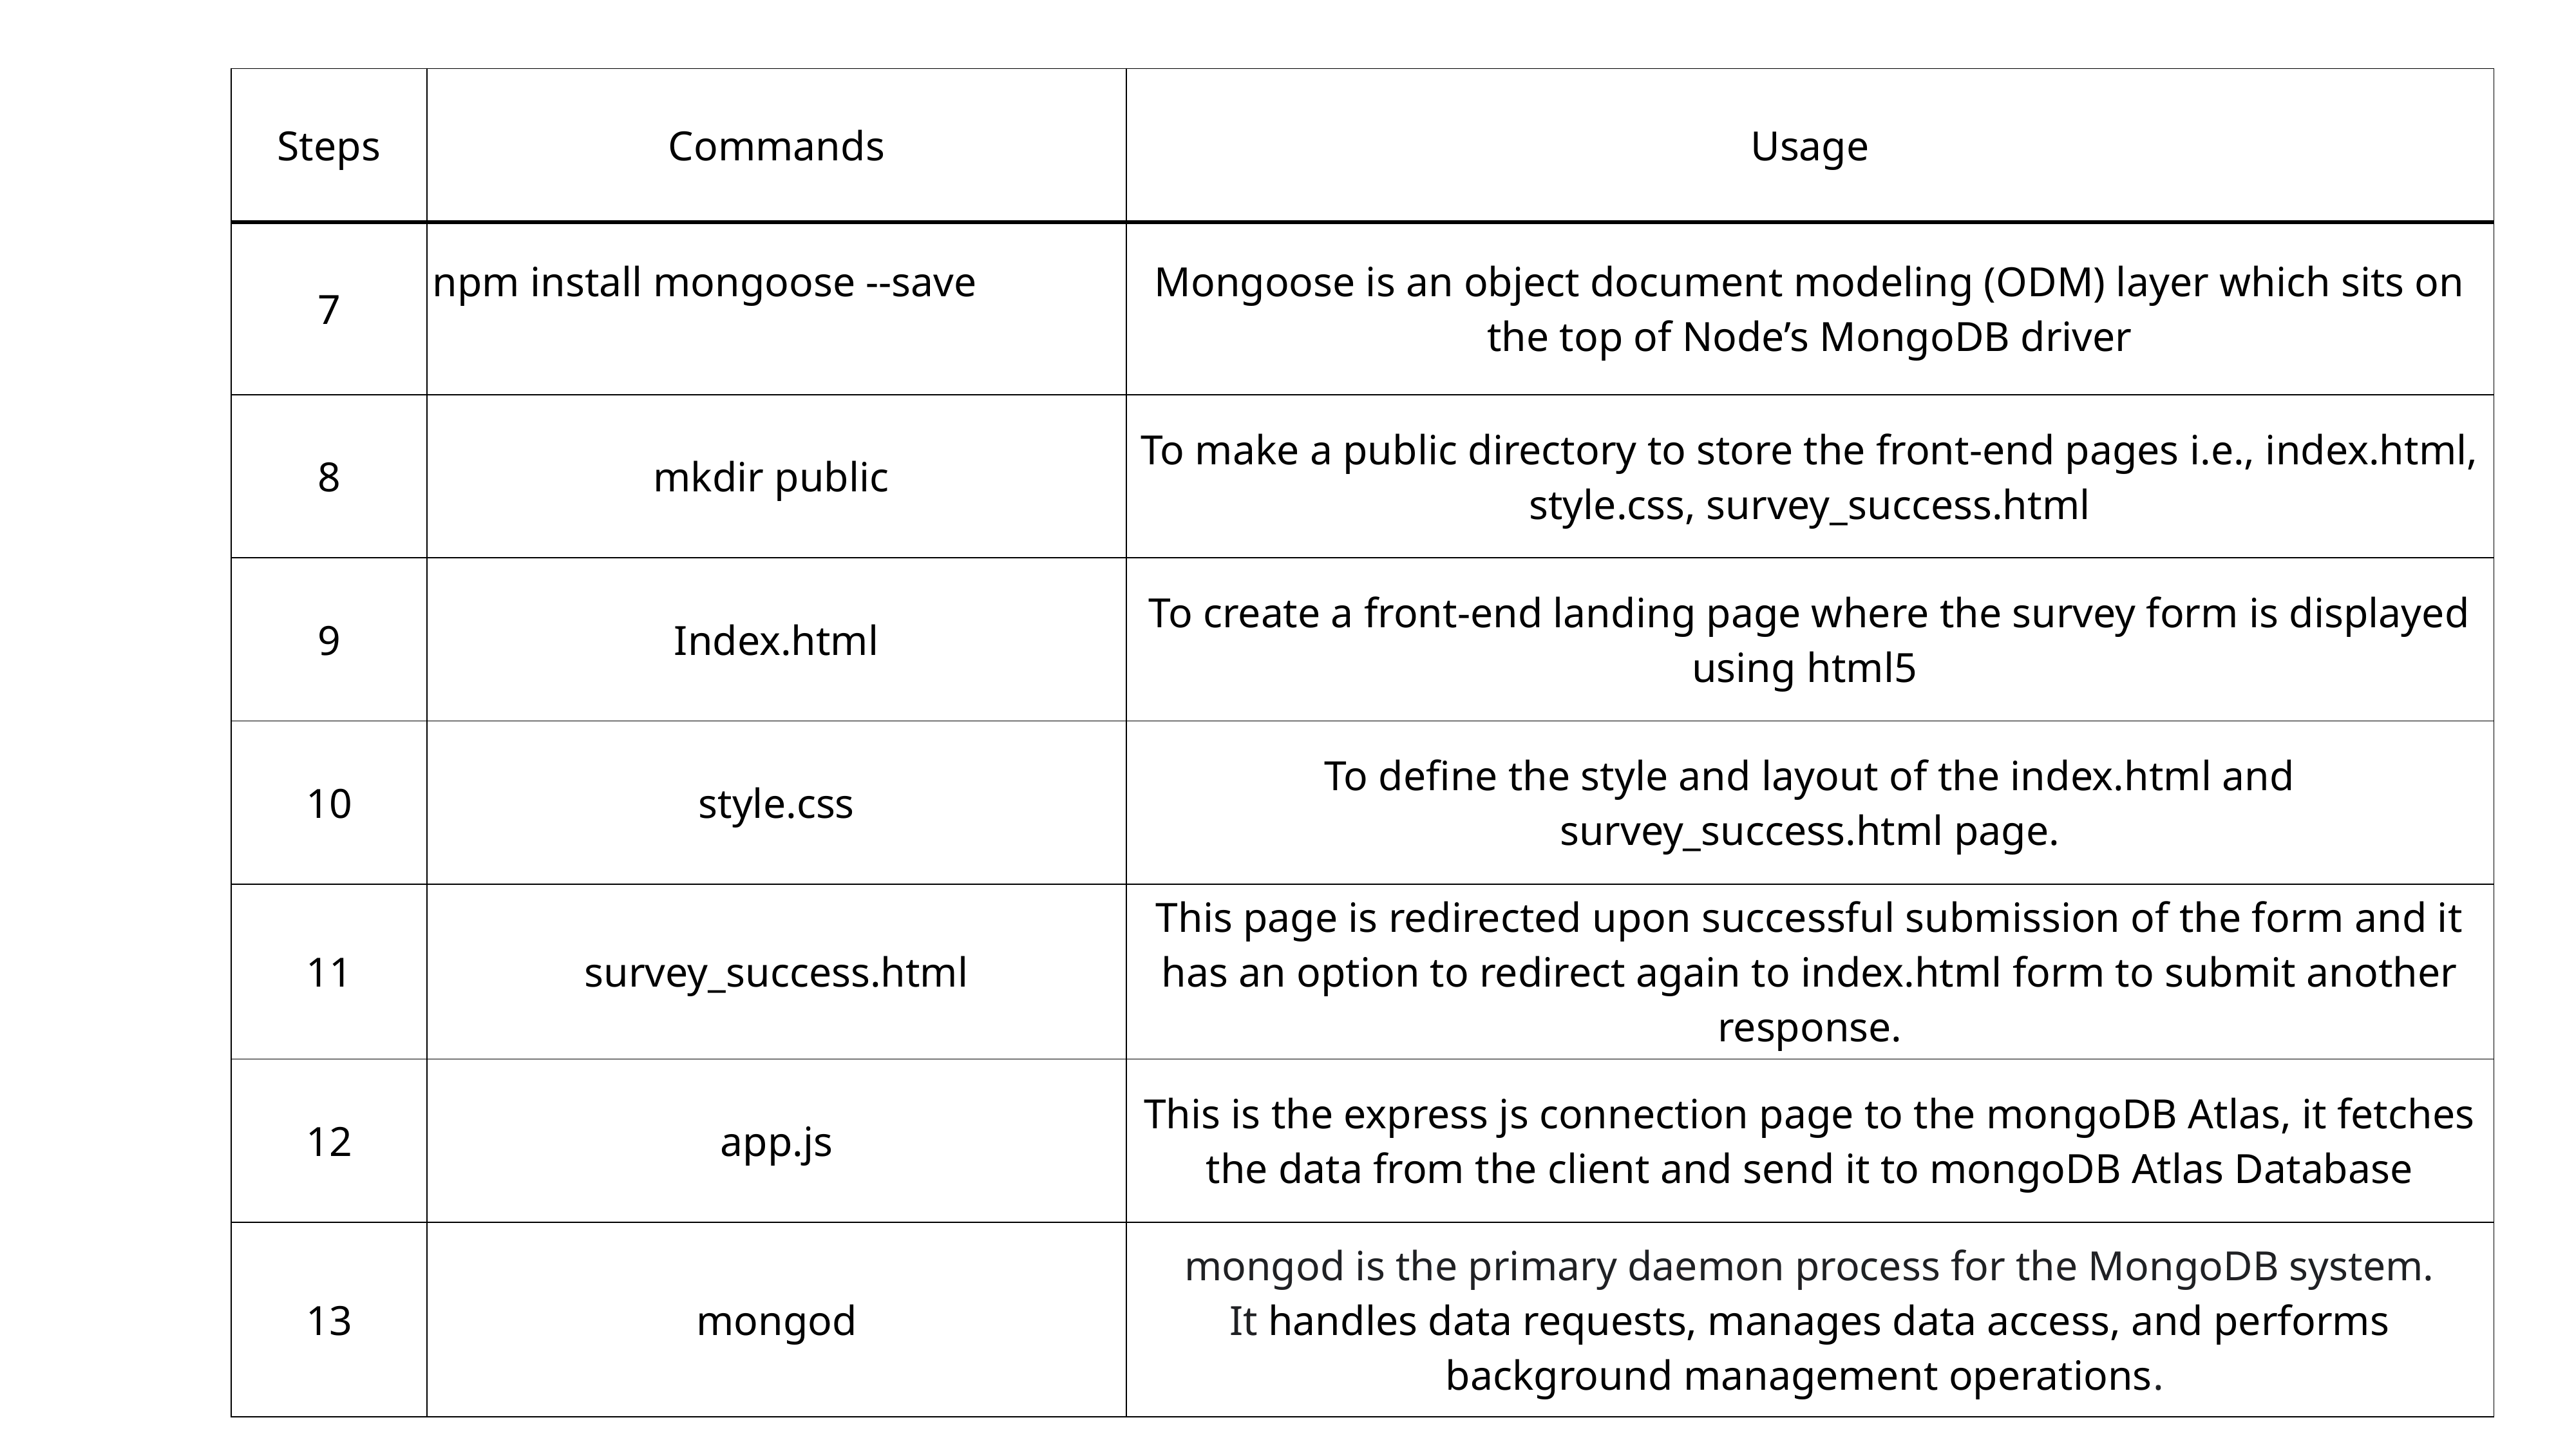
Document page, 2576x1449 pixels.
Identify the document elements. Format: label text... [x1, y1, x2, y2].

table_cell npm install mongoose --save [428, 224, 1126, 394]
table_cell mkdir public [428, 395, 1126, 557]
table_cell To create a front-end landing page where the survey form is displayed using html5 [1127, 558, 2494, 721]
table_cell mongod [428, 1223, 1126, 1416]
table_cell 7 [232, 224, 426, 394]
table_cell 13 [232, 1223, 426, 1416]
table_cell 8 [232, 395, 426, 557]
table_cell This page is redirected upon successful submission of the form and it has an option to redirect again to index.html form to submit another response. [1127, 885, 2494, 1059]
table_cell survey_success.html [428, 885, 1126, 1059]
table_cell 10 [232, 721, 426, 884]
table_cell To define the style and layout of the index.html and survey_success.html page. [1127, 721, 2494, 884]
table_header Steps [232, 69, 426, 220]
table_cell To make a public directory to store the front-end pages i.e., index.html, style.css, survey_success.html [1127, 395, 2494, 557]
table_header Commands [428, 69, 1126, 220]
table_cell app.js [428, 1059, 1126, 1222]
table_header Usage [1127, 69, 2494, 220]
table_cell This is the express js connection page to the mongoDB Atlas, it fetches the data from the client and send it to mongoDB Atlas Database [1127, 1059, 2494, 1222]
table_cell mongod is the primary daemon process for the MongoDB system. It handles data requests, manages data access, and performs background management operations. [1127, 1223, 2494, 1416]
table_cell Index.html [428, 558, 1126, 721]
table_cell style.css [428, 721, 1126, 884]
table_cell Mongoose is an object document modeling (ODM) layer which sits on the top of Node’s MongoDB driver [1127, 224, 2494, 394]
table_cell 9 [232, 558, 426, 721]
table_cell 12 [232, 1059, 426, 1222]
table_cell 11 [232, 885, 426, 1059]
